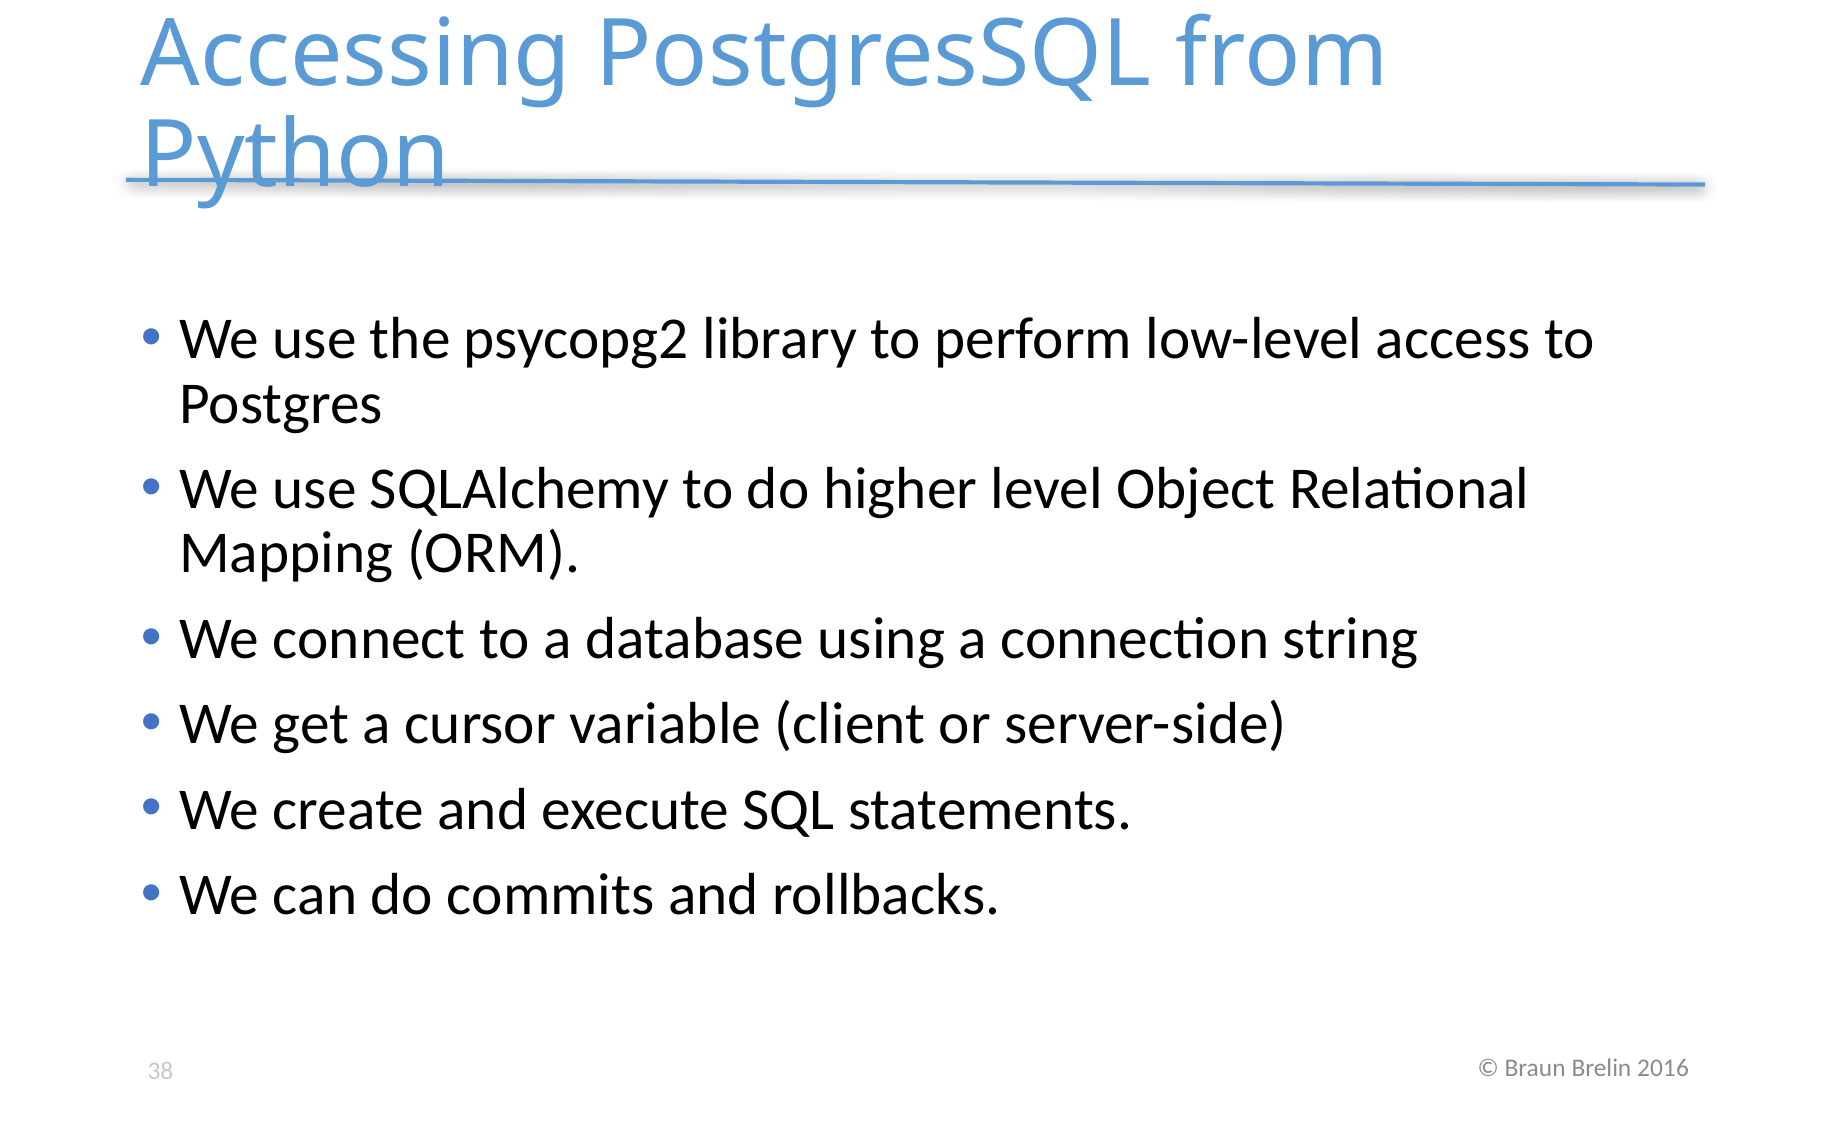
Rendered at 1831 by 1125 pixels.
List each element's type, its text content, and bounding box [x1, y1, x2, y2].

list We use the psycopg2 library to perform low-level access to Postgres We use SQLAlchemy to do higher level Object Relational Mapping (ORM). We connect to a database using a connection string We get a cursor variable (client or server-side) We create and execute SQL statements. We can do commits and rollbacks. [125, 207, 1705, 1015]
title Accessing PostgresSQL from Python [125, 31, 1705, 180]
slide_number 38 [132, 1039, 209, 1100]
